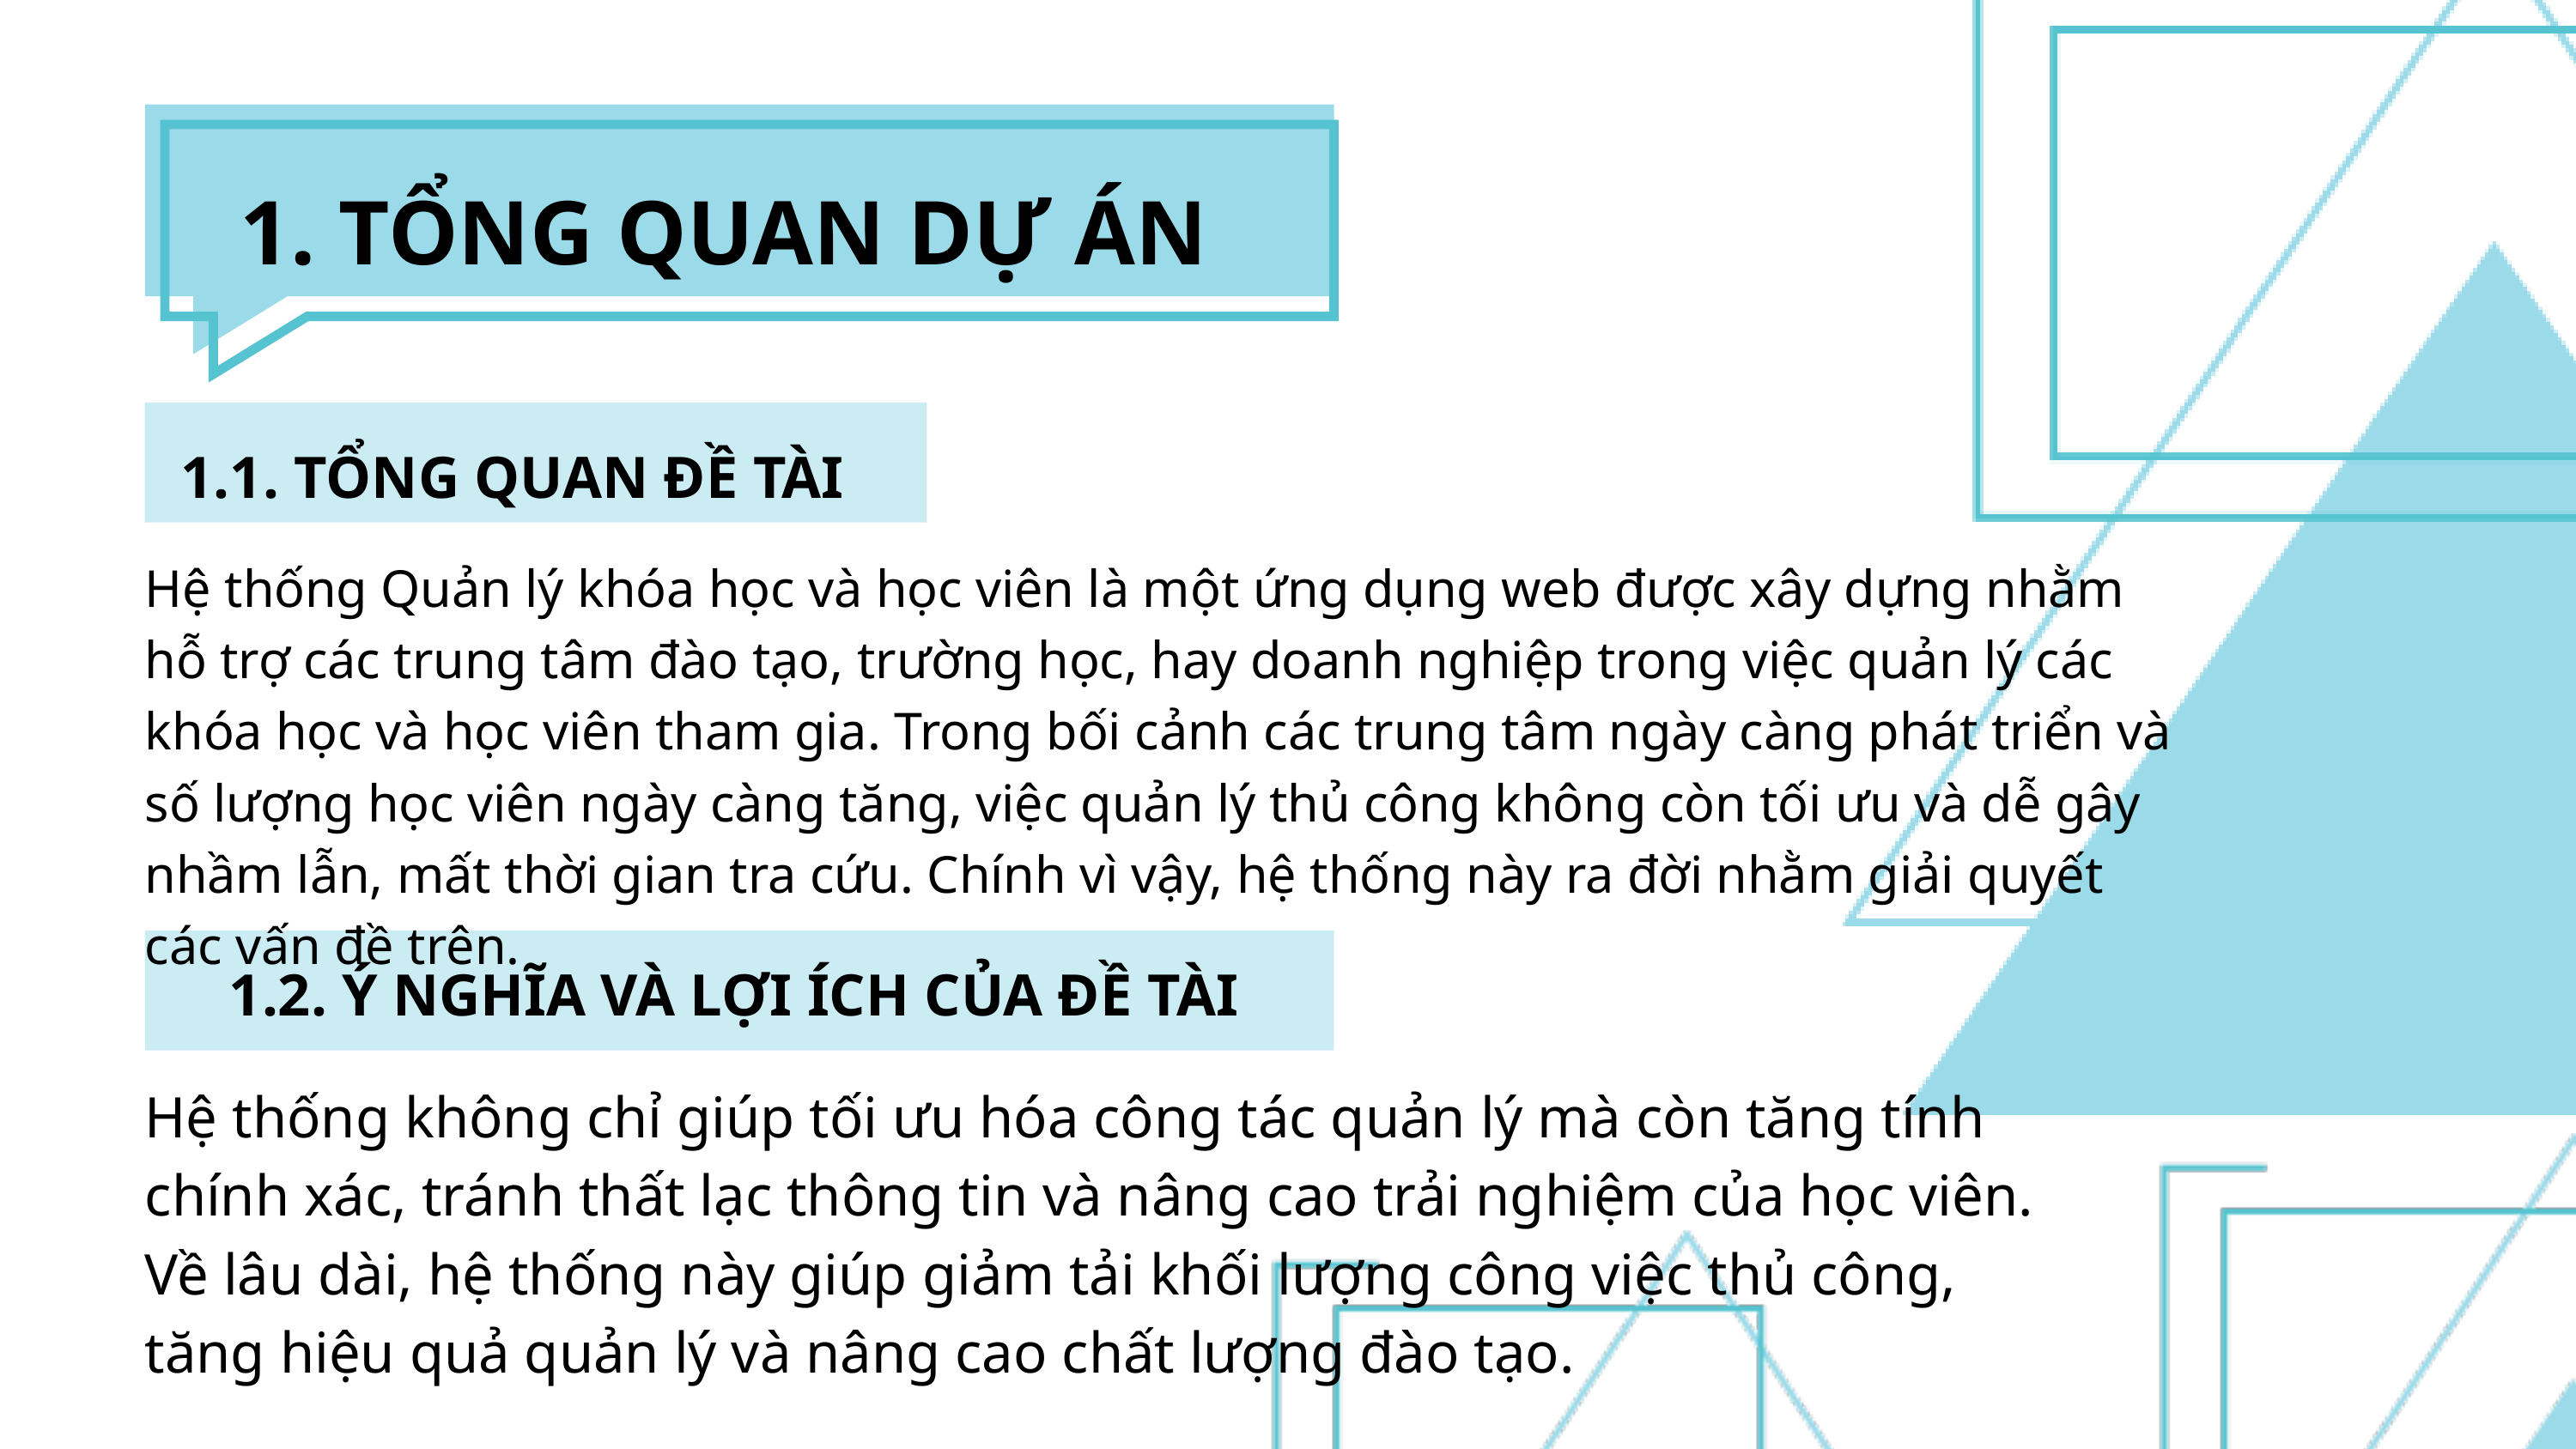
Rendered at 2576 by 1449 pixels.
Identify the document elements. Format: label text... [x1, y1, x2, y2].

text_box Hệ thống Quản lý khóa học và học viên là một ứng dụng web được xây dựng nhằm hỗ trợ các trung tâm đào tạo, trường học, hay doanh nghiệp trong việc quản lý các khóa học và học viên tham gia. Trong bối cảnh các trung tâm ngày càng phát triển và số lượng học viên ngày càng tăng, việc quản lý thủ công không còn tối ưu và dễ gây nhầm lẫn, mất thời gian tra cứu. Chính vì vậy, hệ thống này ra đời nhằm giải quyết các vấn đề trên. [144, 546, 2180, 975]
text_box [1170, 1230, 2207, 1449]
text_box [164, 124, 1334, 375]
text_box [144, 930, 1334, 1051]
text_box [1842, 0, 2576, 1115]
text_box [144, 104, 1334, 355]
text_box [2075, 1133, 2576, 1449]
text_box Hệ thống không chỉ giúp tối ưu hóa công tác quản lý mà còn tăng tính chính xác, tránh thất lạc thông tin và nâng cao trải nghiệm của học viên. Về lâu dài, hệ thống này giúp giảm tải khối lượng công việc thủ công, tăng hiệu quả quản lý và nâng cao chất lượng đào tạo. [144, 1070, 2075, 1385]
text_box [144, 402, 927, 523]
